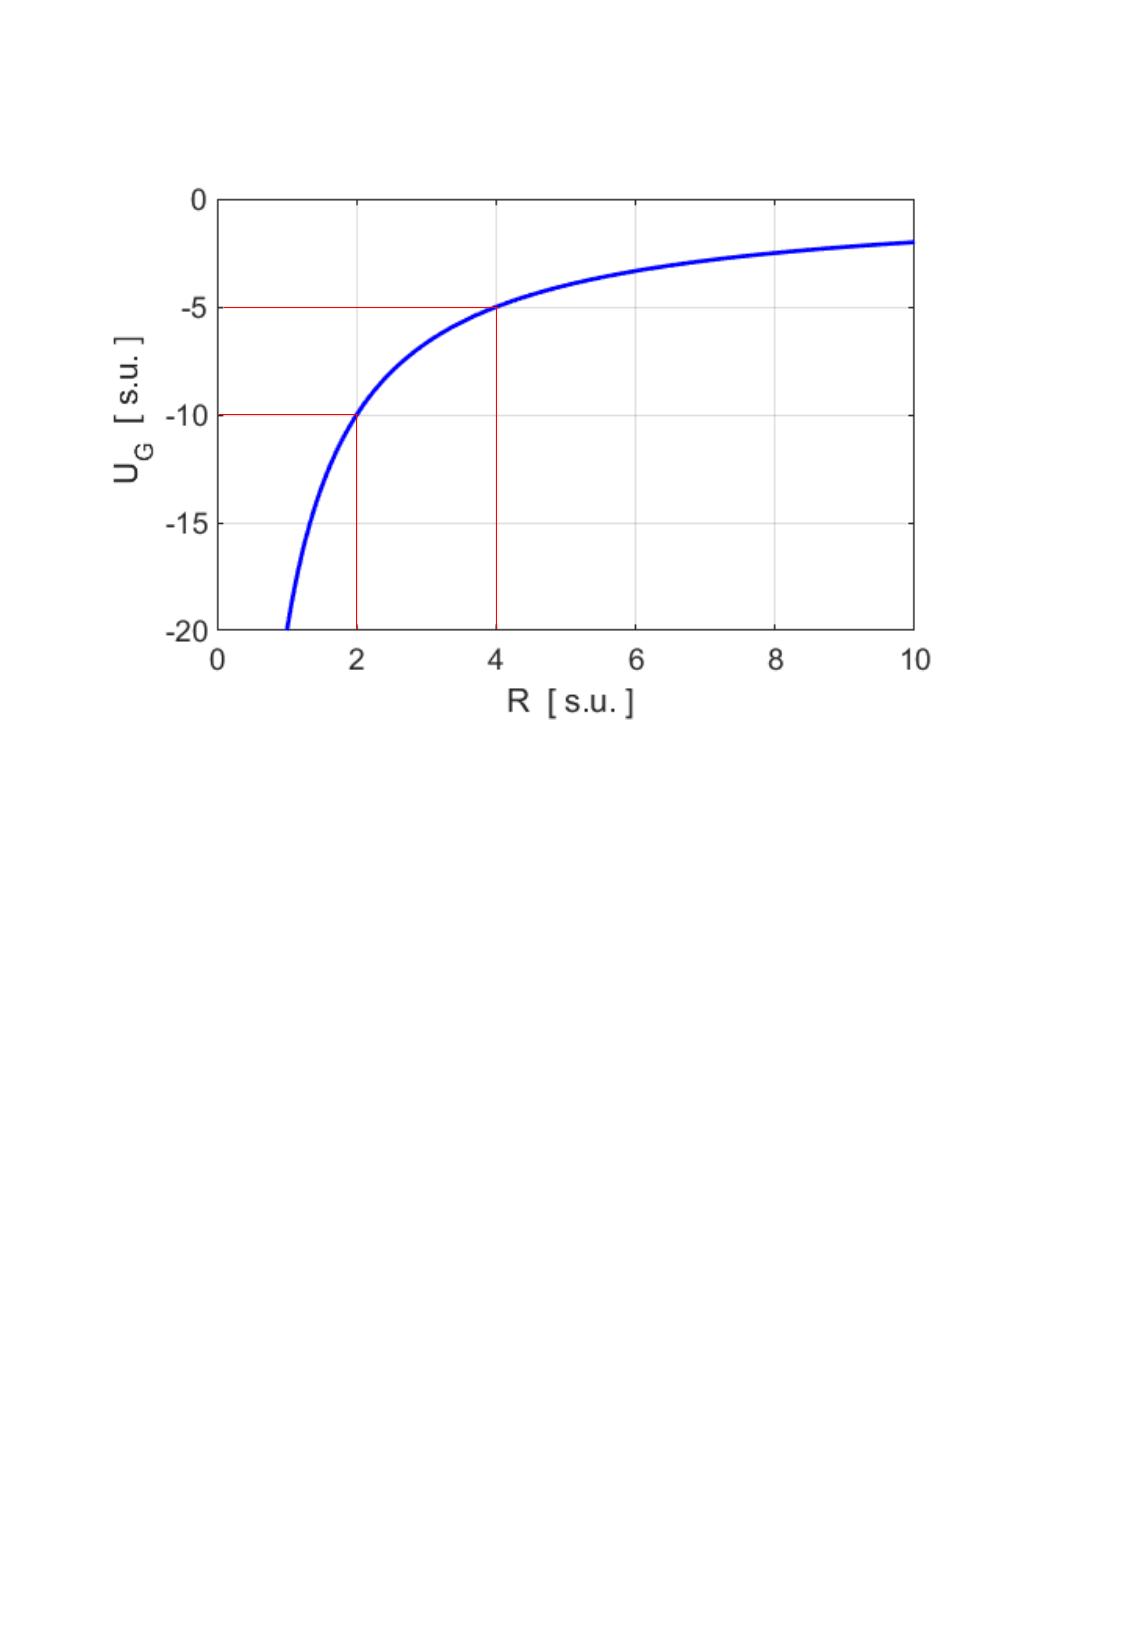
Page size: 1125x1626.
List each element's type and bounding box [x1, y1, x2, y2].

picture [100, 157, 1001, 720]
